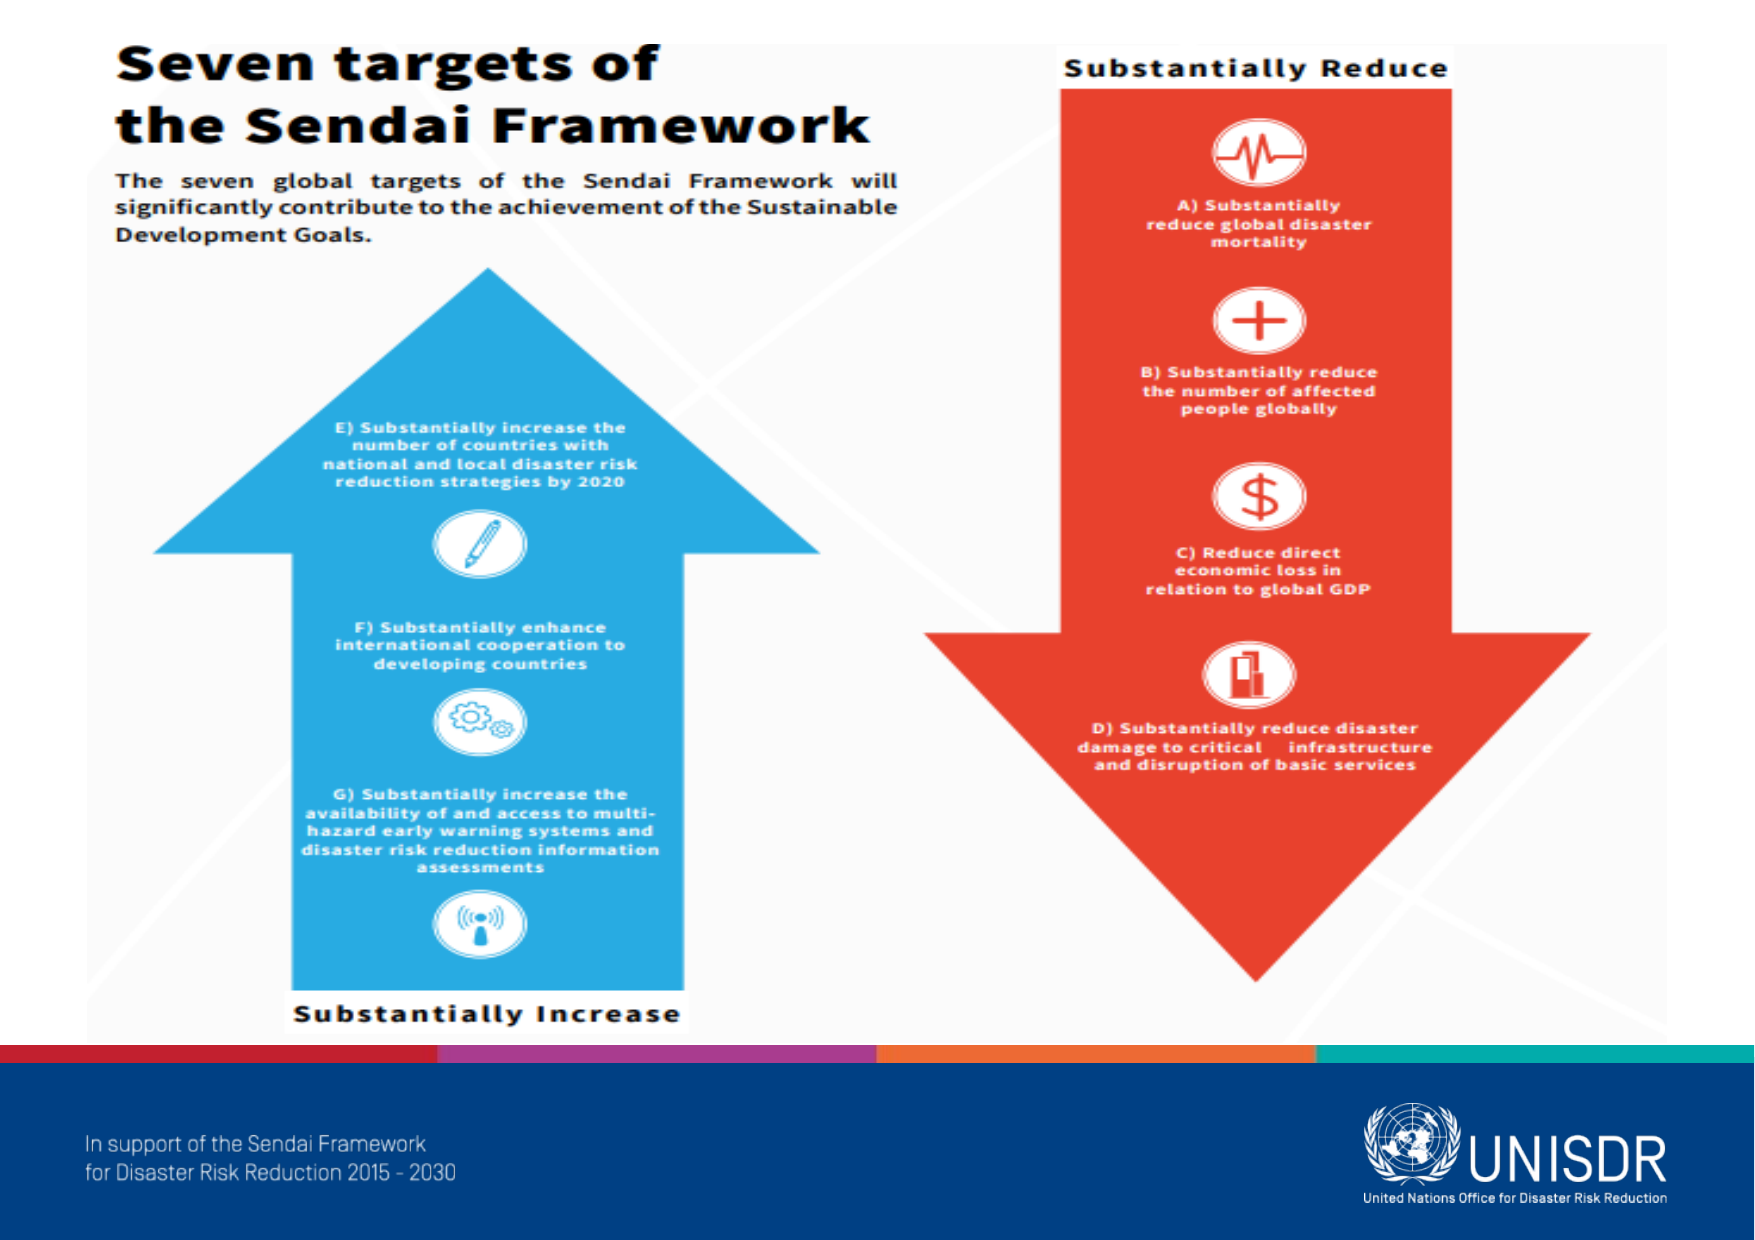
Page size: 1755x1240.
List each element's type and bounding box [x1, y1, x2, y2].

picture [0, 1045, 1755, 1063]
picture [87, 44, 1667, 1044]
picture [1364, 1103, 1668, 1203]
picture [73, 1121, 479, 1199]
